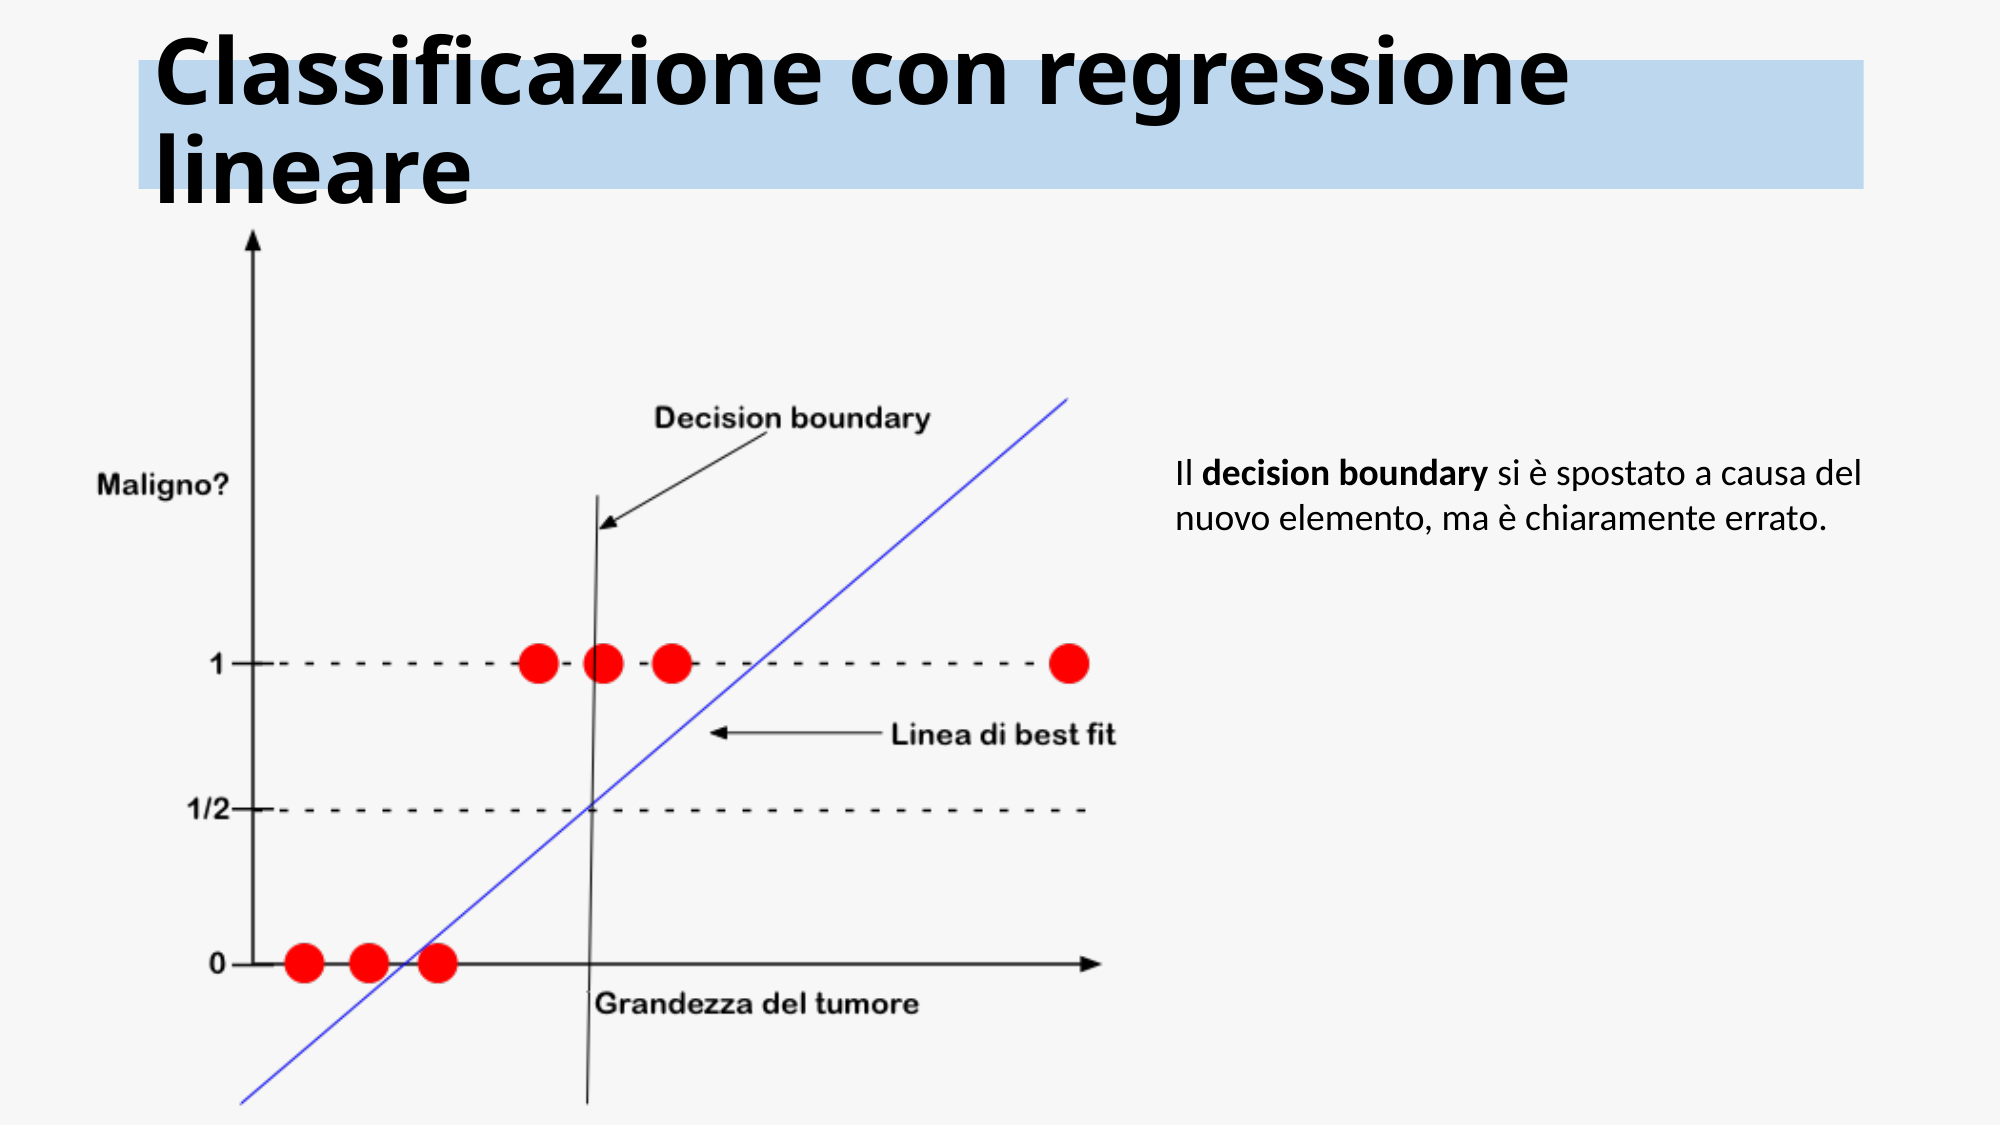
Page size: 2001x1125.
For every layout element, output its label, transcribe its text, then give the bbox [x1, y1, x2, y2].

title Classificazione con regressione lineare [138, 60, 1864, 189]
text_box Il decision boundary si è spostato a causa del nuovo elemento, ma è chiaramente errato. [1160, 440, 1950, 545]
picture [0, 188, 1143, 1125]
